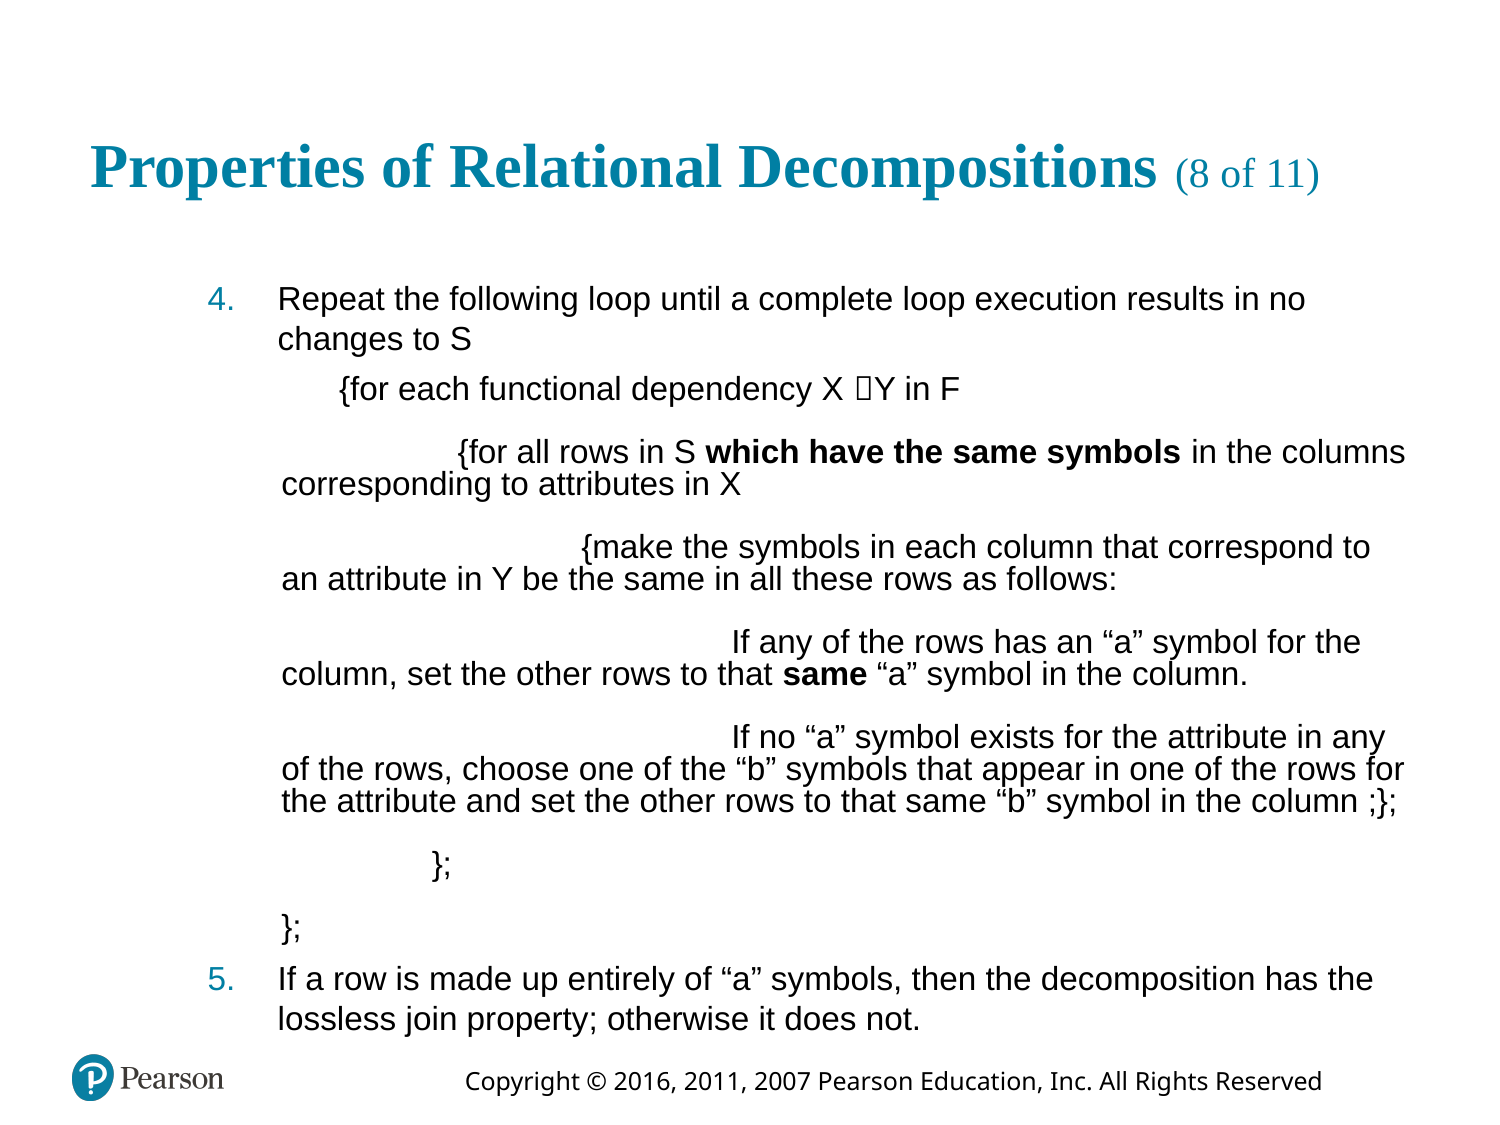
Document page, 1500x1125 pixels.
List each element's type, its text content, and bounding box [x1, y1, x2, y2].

picture [80, 1063, 106, 1088]
picture [72, 1054, 85, 1070]
picture [72, 1087, 83, 1101]
list {for each functional dependency X Y in F {for all rows in S which have the same symbols in the columns corresponding to attributes in X {make the symbols in each column that correspond to an attribute in Y be the same in all these rows as follows: If any of the rows has an “a” symbol for the column, set the other rows to that same “a” symbol in the column. If no “a” symbol exists for the attribute in any of the rows, choose one of the “b” symbols that appear in one of the rows for the attribute and set the other rows to that same “b” symbol in the column ;}; }; }; If a row is made up entirely of “a” symbols, then the decomposition has the lossless join property; otherwise it does not. [75, 359, 1425, 1055]
list Repeat the following loop until a complete loop execution results in no changes to S [75, 262, 1425, 358]
picture [98, 1055, 224, 1101]
title Properties of Relational Decompositions (8 of 11) [75, 35, 1425, 216]
